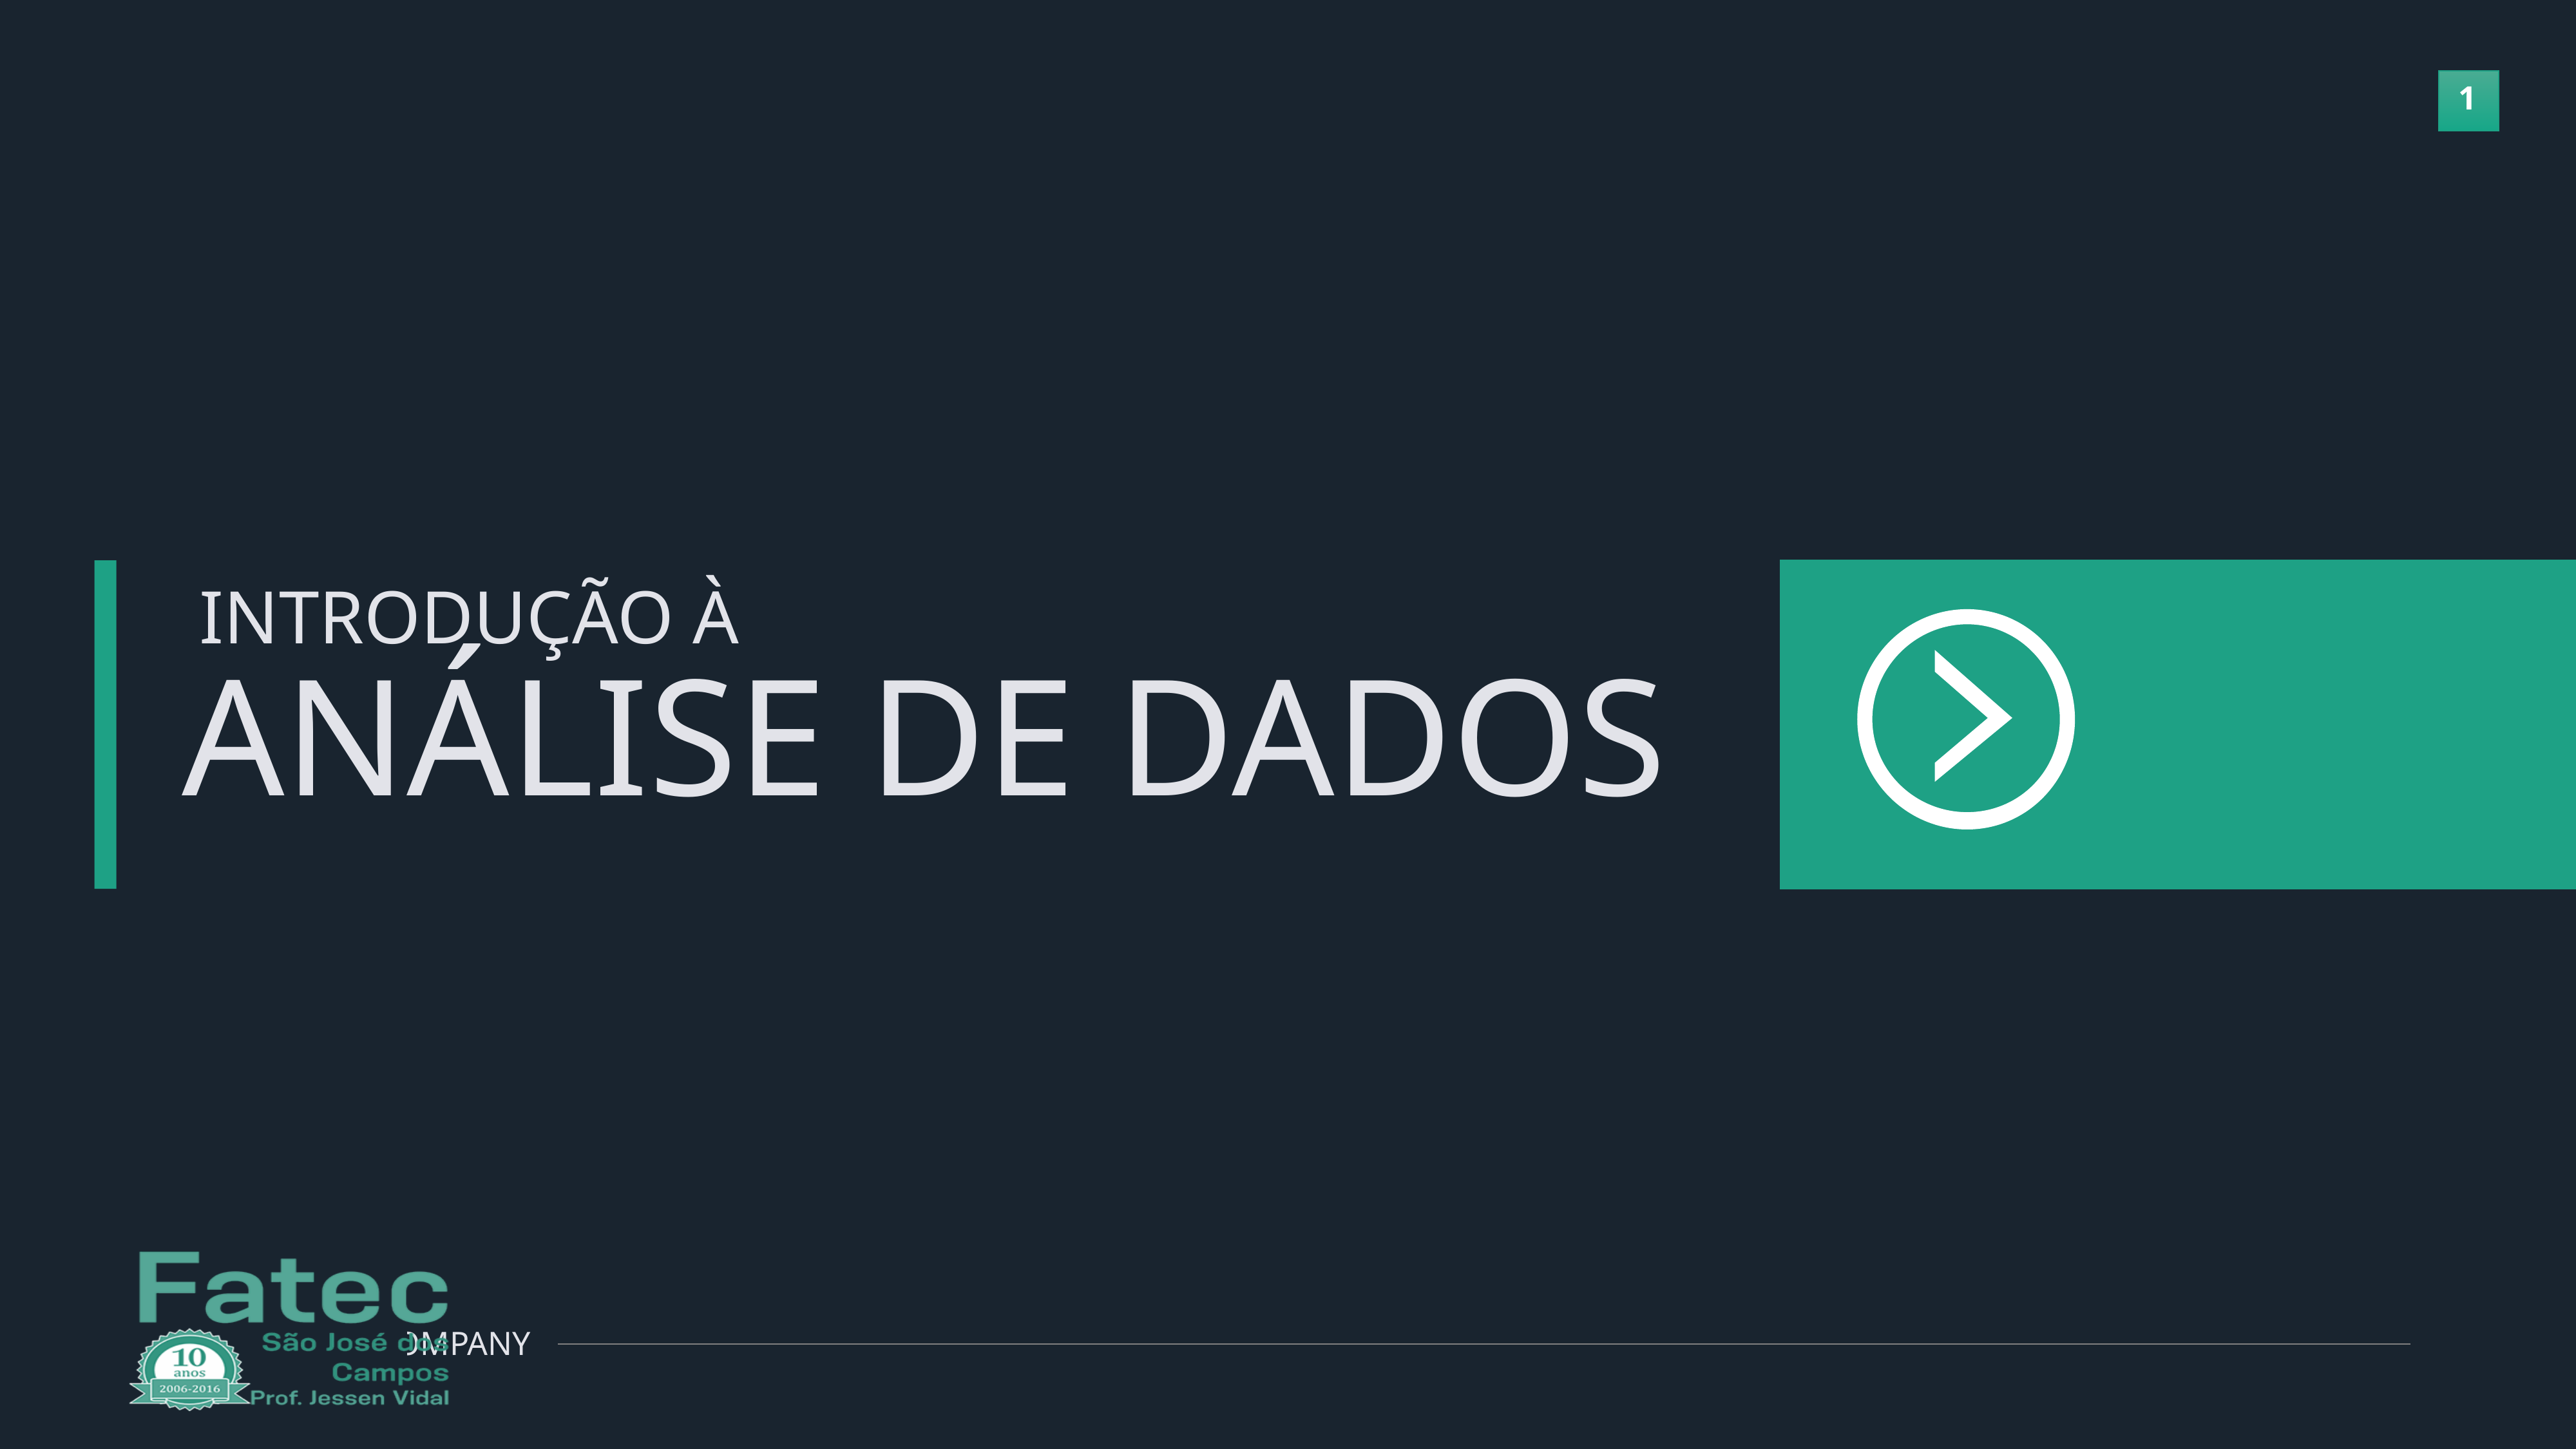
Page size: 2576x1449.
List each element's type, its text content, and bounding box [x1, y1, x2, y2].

text_box [1780, 560, 2576, 889]
text_box ANÁLISE DE DADOS [172, 629, 1780, 835]
text_box INTRODUÇÃO À [189, 566, 1967, 665]
picture [68, 1250, 511, 1413]
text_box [1856, 609, 2075, 830]
text_box [94, 560, 117, 889]
